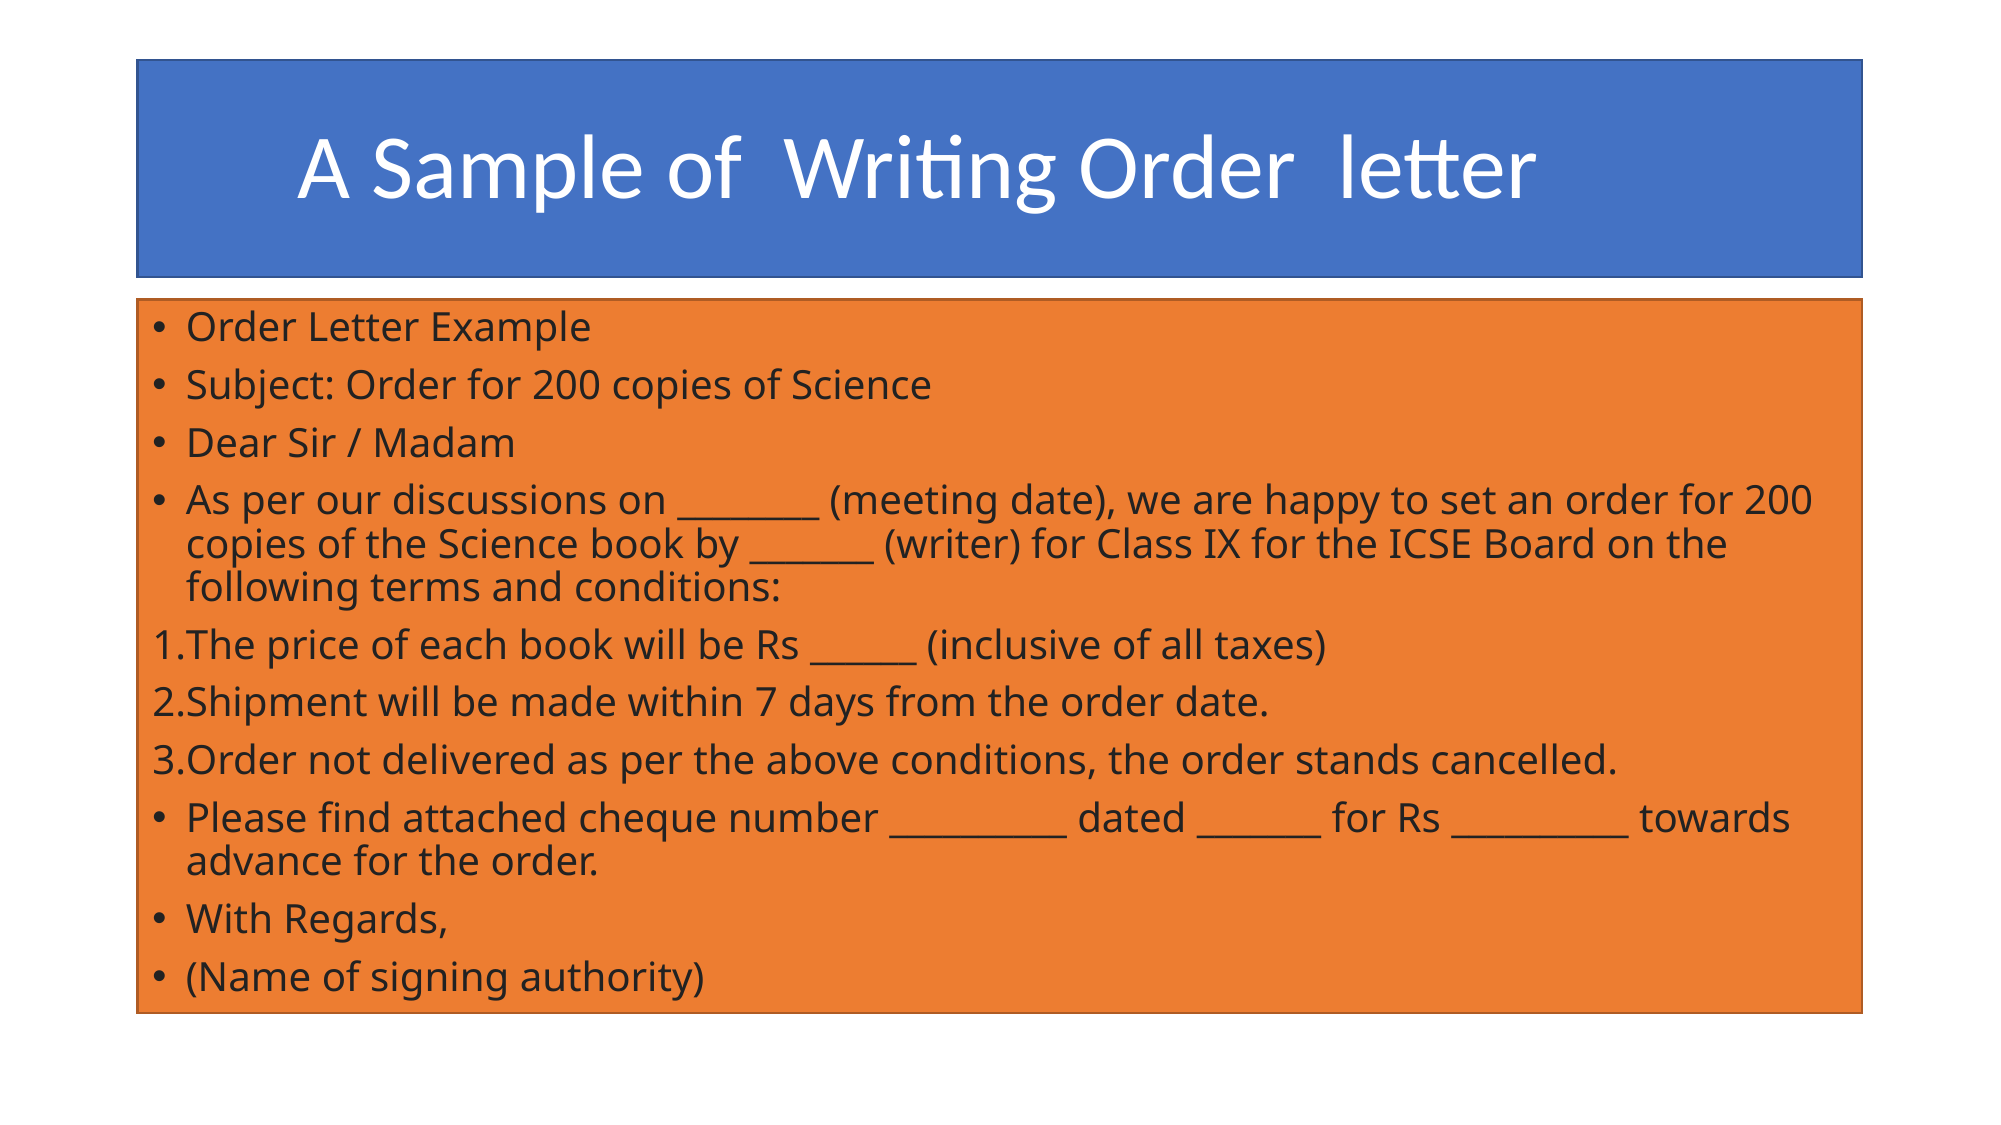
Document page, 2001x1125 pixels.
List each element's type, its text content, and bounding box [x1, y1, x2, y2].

list Order Letter Example Subject: Order for 200 copies of Science Dear Sir / Madam As per our discussions on ________ (meeting date), we are happy to set an order for 200 copies of the Science book by _______ (writer) for Class IX for the ICSE Board on the following terms and conditions: The price of each book will be Rs ______ (inclusive of all taxes) Shipment will be made within 7 days from the order date. Order not delivered as per the above conditions, the order stands cancelled. Please find attached cheque number __________ dated _______ for Rs __________ towards advance for the order. With Regards, (Name of signing authority) [136, 298, 1863, 1014]
title A Sample of Writing Order letter [136, 59, 1863, 278]
